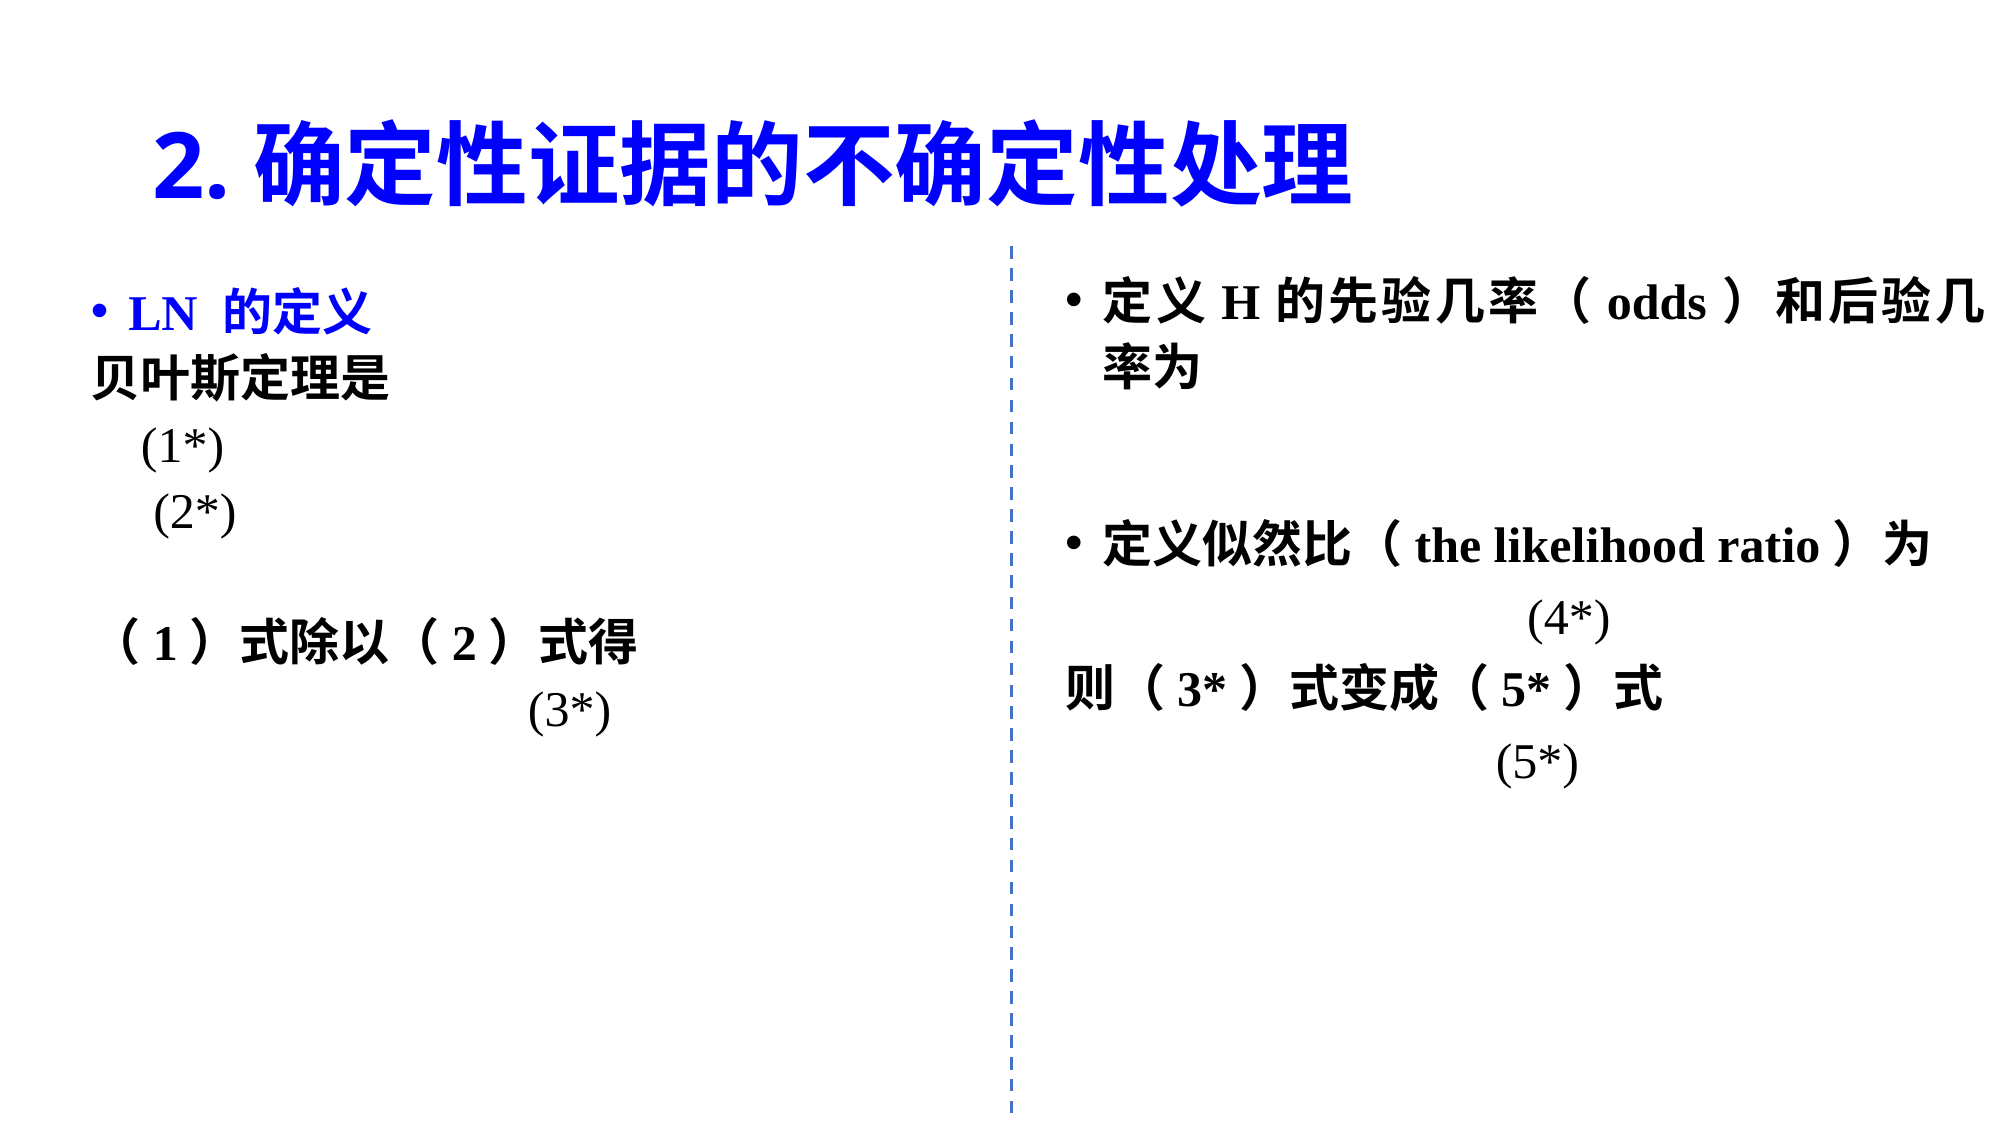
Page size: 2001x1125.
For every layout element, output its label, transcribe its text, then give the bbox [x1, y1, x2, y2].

title 2.确定性证据的不确定性处理 [137, 59, 1863, 278]
